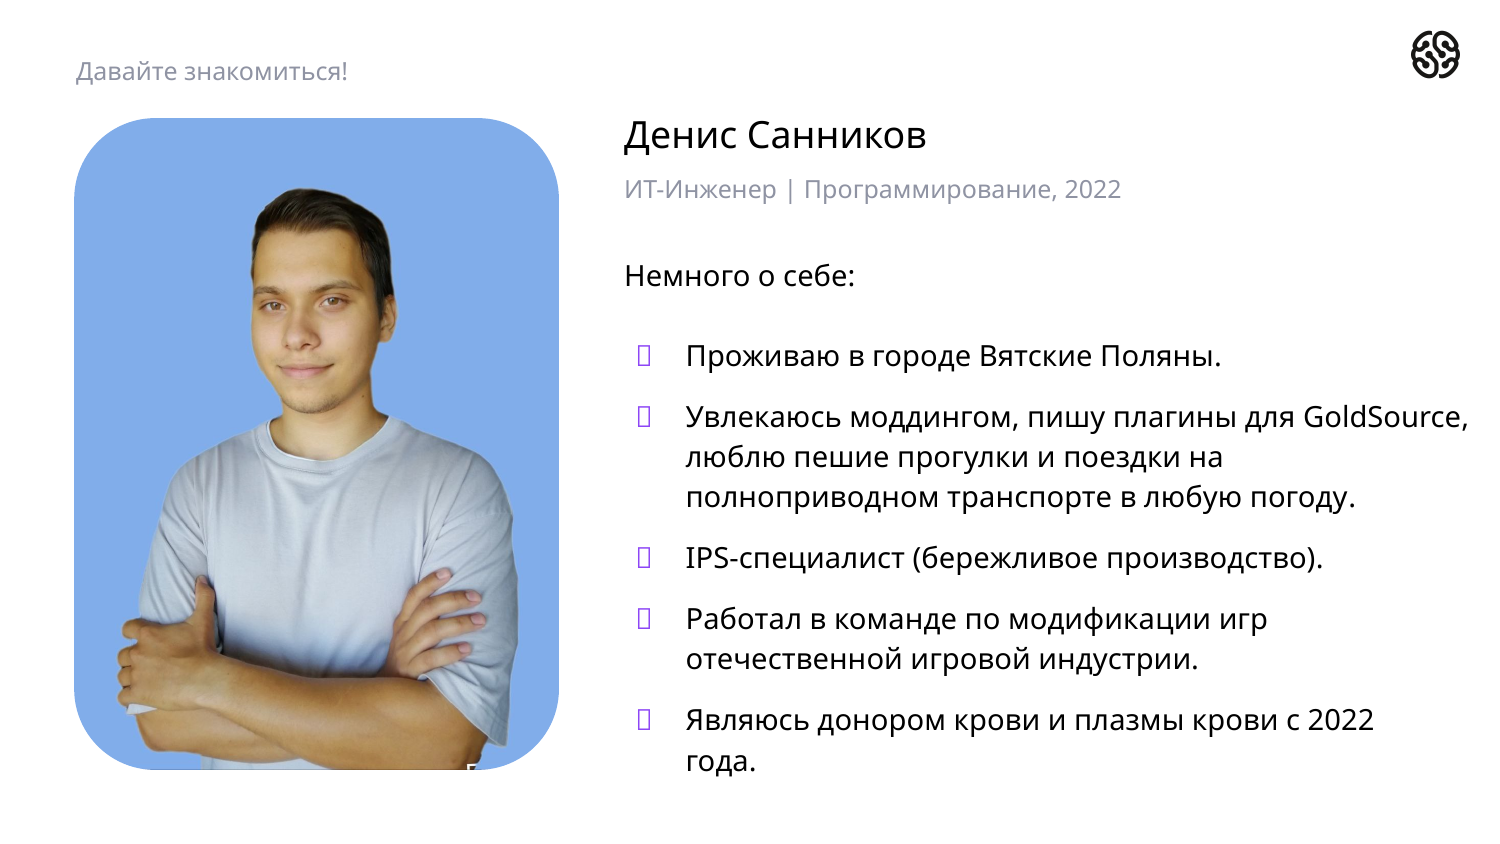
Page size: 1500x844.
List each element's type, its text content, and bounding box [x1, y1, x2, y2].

title Денис Санников [624, 118, 1412, 168]
subtitle ИТ-Инженер | Программирование, 2022 [624, 168, 1412, 251]
subtitle Давайте знакомиться! [74, 42, 1052, 102]
subtitle Немного о себе: Проживаю в городе Вятские Поляны. Увлекаюсь моддингом, пишу плагины для GoldSource, люблю пешие прогулки и поездки на полноприводном транспорте в любую погоду. IPS-специалист (бережливое производство). Работал в команде по модификации игр отечественной игровой индустрии. Являюсь донором крови и плазмы крови с 2022 года. [624, 251, 1476, 833]
picture [1411, 30, 1460, 79]
picture [73, 117, 560, 771]
